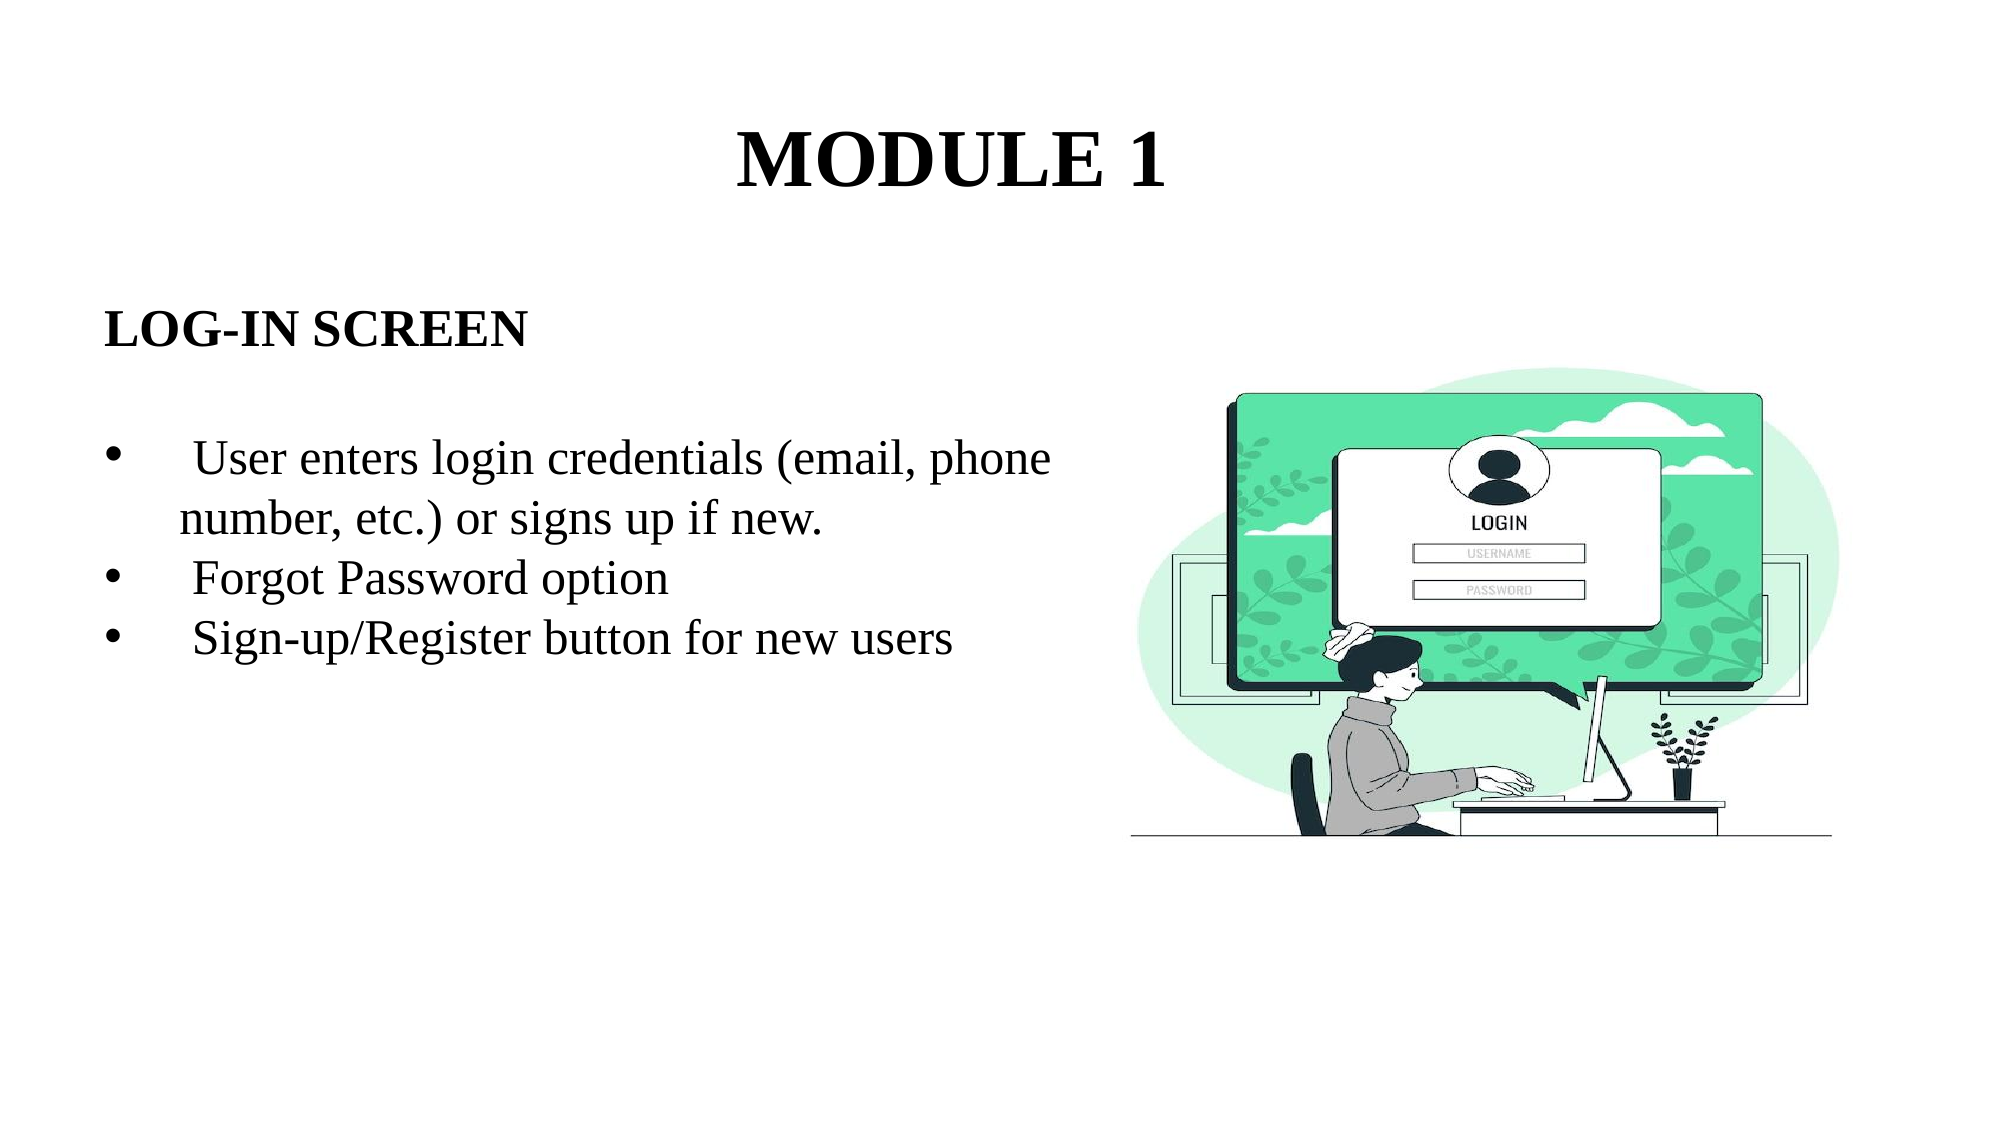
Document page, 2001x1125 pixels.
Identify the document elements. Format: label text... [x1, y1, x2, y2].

title MODULE 1 [715, 13, 2000, 204]
text_box LOG-IN SCREEN User enters login credentials (email, phone number, etc.) or signs up if new. Forgot Password option Sign-up/Register button for new users [104, 227, 1073, 1048]
picture [1113, 346, 1855, 863]
